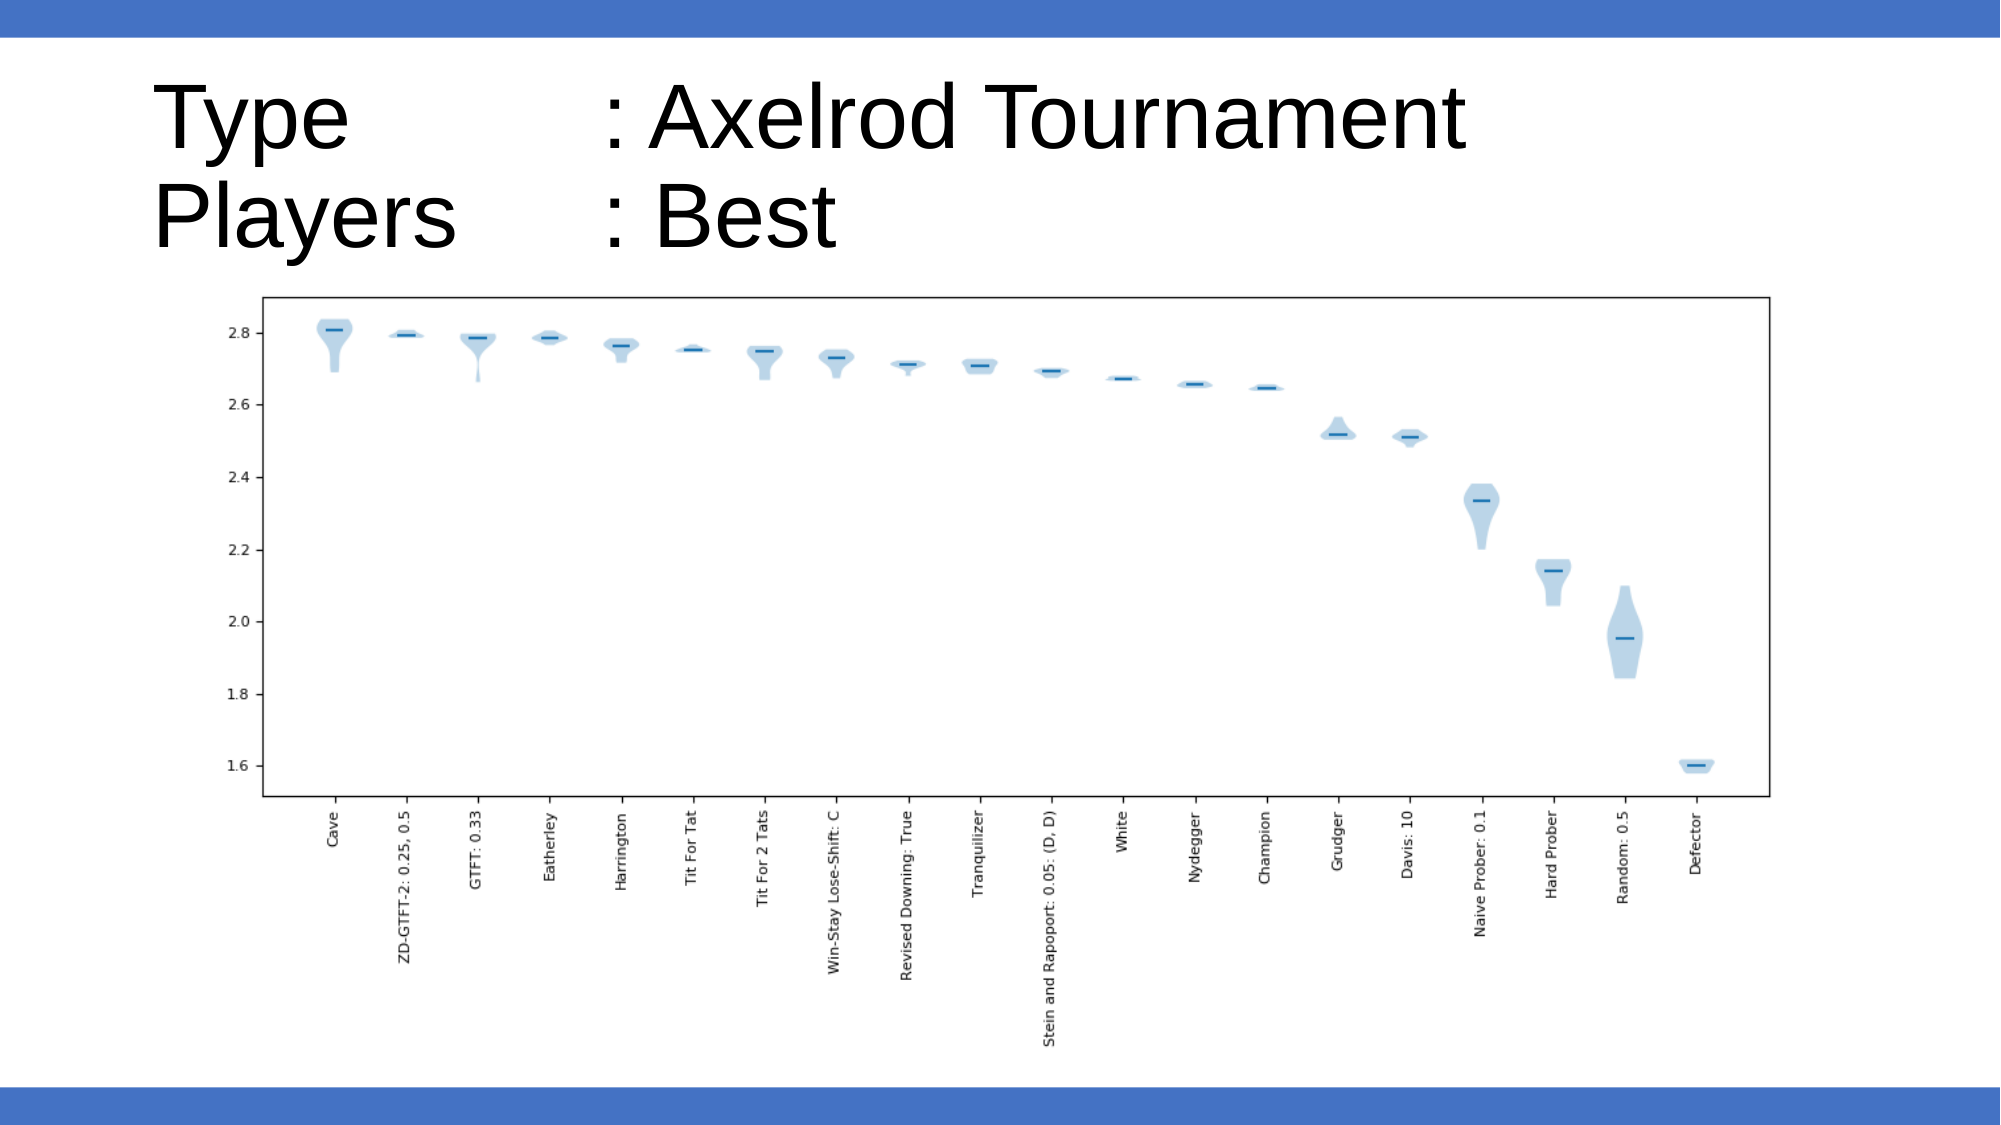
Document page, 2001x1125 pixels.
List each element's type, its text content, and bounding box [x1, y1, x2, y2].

title Type : Axelrod Tournament Players : Best [137, 59, 1863, 278]
picture [207, 272, 1793, 1066]
